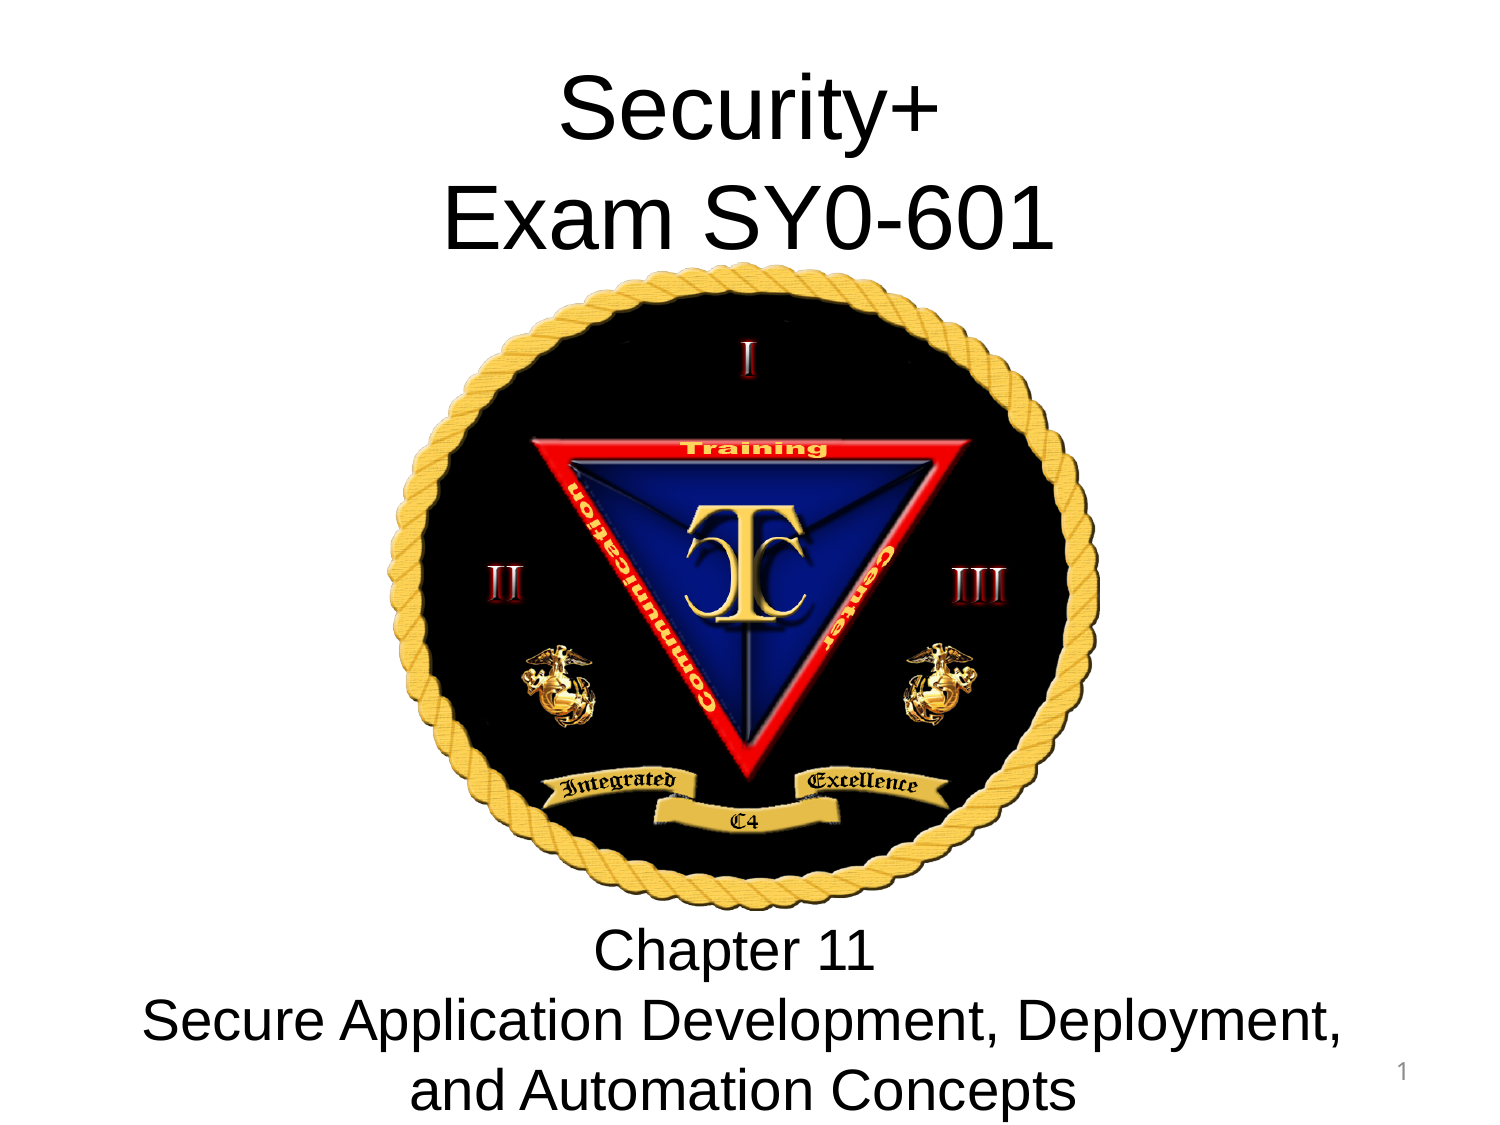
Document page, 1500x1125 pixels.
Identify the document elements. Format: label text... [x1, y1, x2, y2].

picture [359, 262, 1141, 911]
text_box Chapter 11 Secure Application Development, Deployment, and Automation Concepts [106, 904, 1382, 984]
slide_number 1 [1074, 1042, 1425, 1103]
text_box Security+ Exam SY0-601 [112, 37, 1388, 279]
